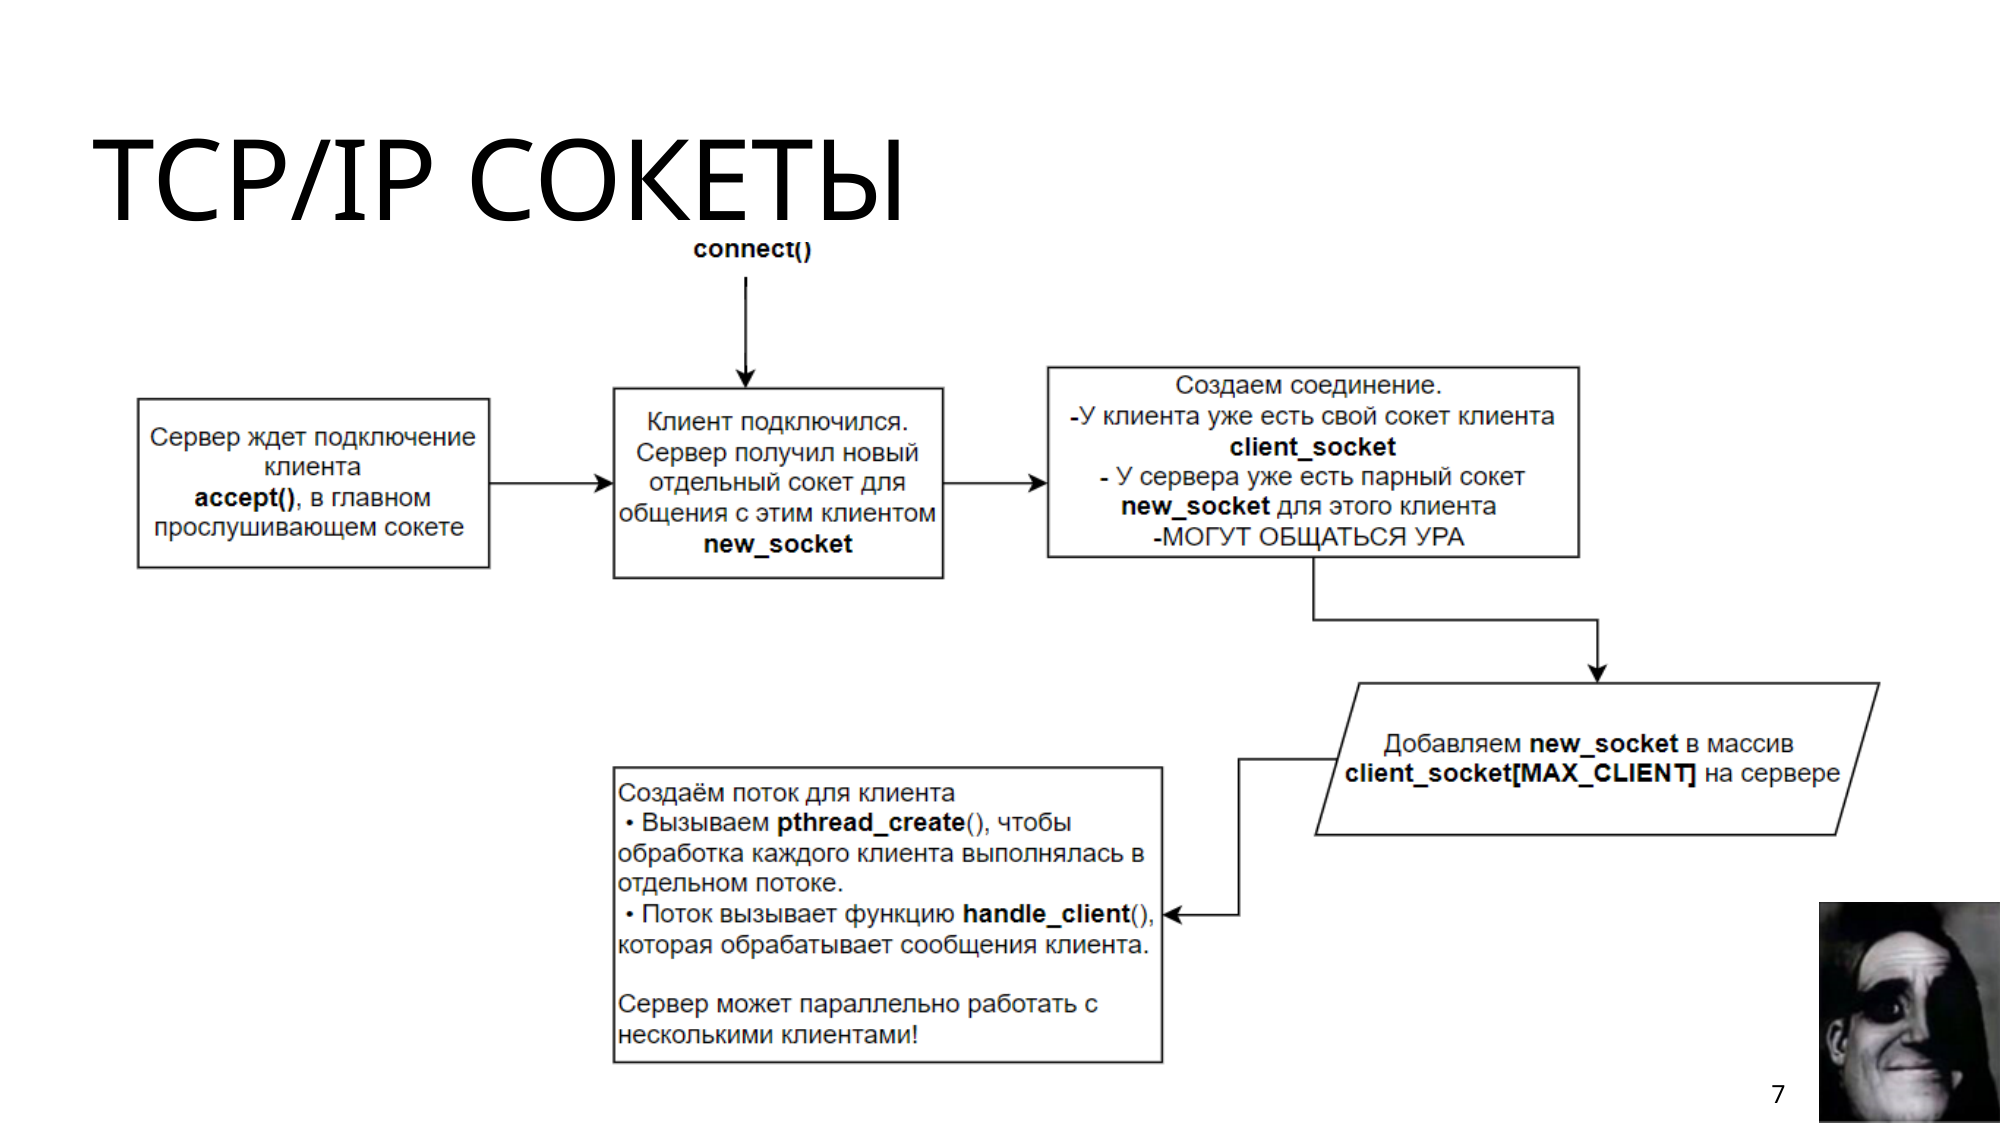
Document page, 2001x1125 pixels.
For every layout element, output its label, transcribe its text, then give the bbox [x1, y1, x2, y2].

slide_number 7 [1647, 1074, 1801, 1125]
title ТСP/ip сокеты [77, 35, 1819, 315]
picture [0, 242, 2000, 1123]
